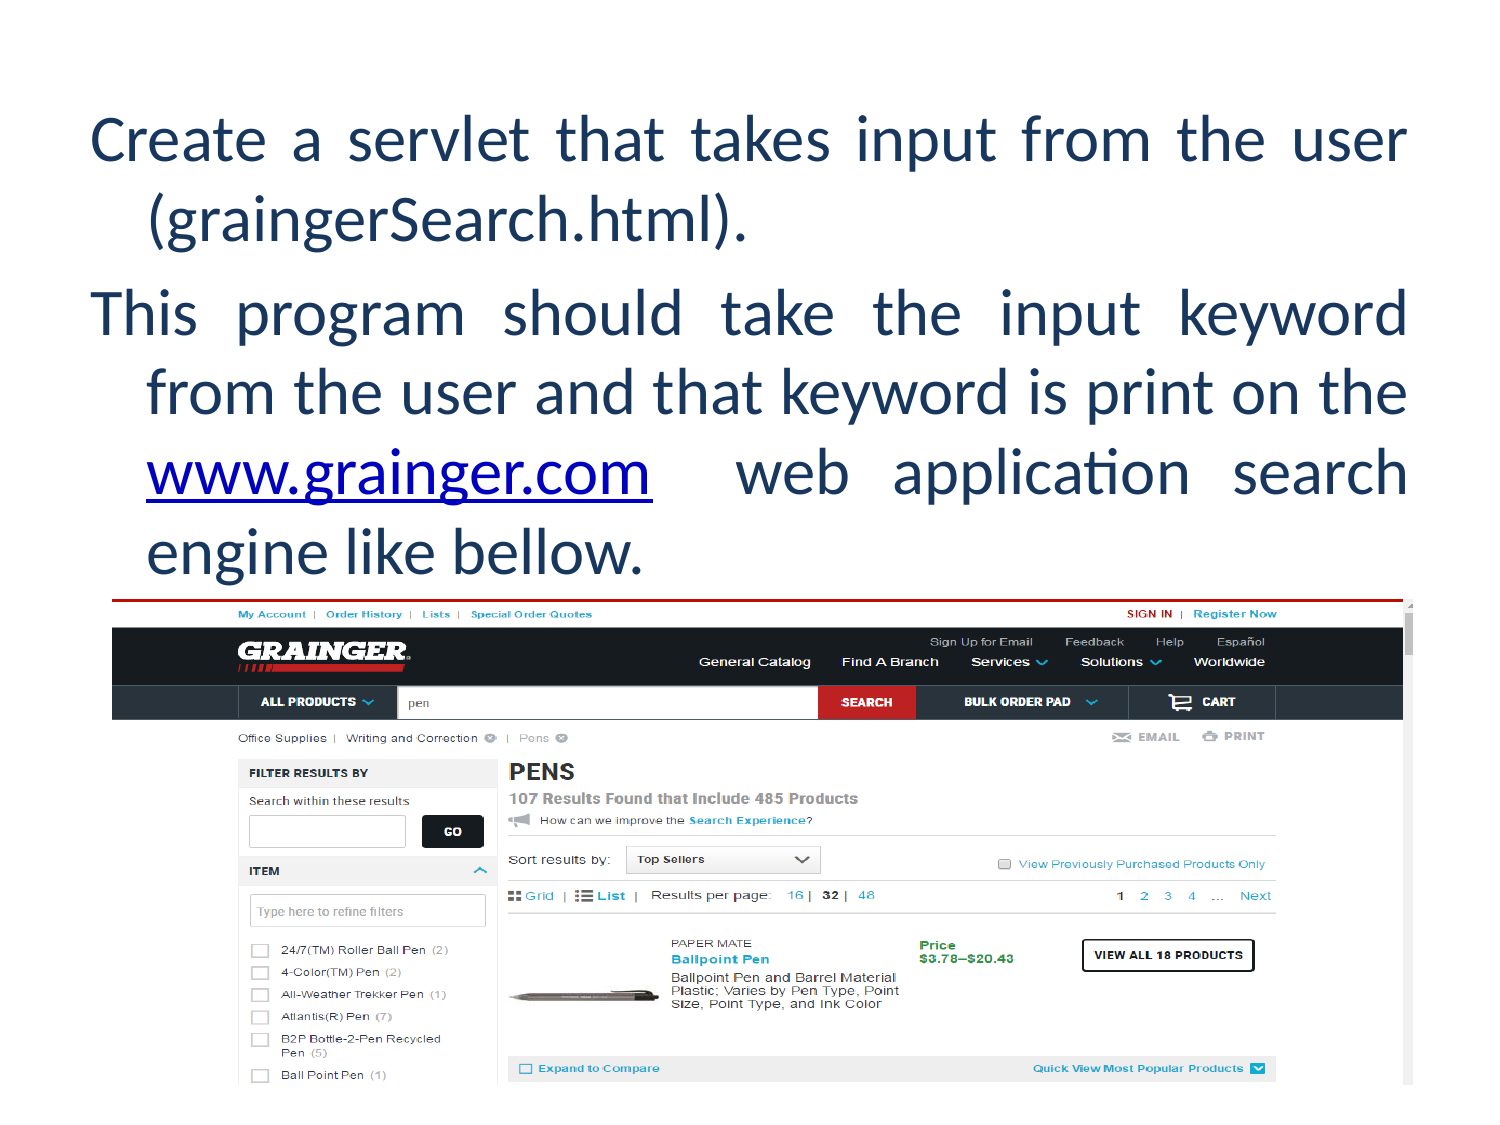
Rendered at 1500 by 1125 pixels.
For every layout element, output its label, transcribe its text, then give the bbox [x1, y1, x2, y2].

picture [112, 599, 1413, 1085]
list Create a servlet that takes input from the user (graingerSearch.html). This program should take the input keyword from the user and that keyword is print on the www.grainger.com web application search engine like bellow. [75, 87, 1425, 1005]
